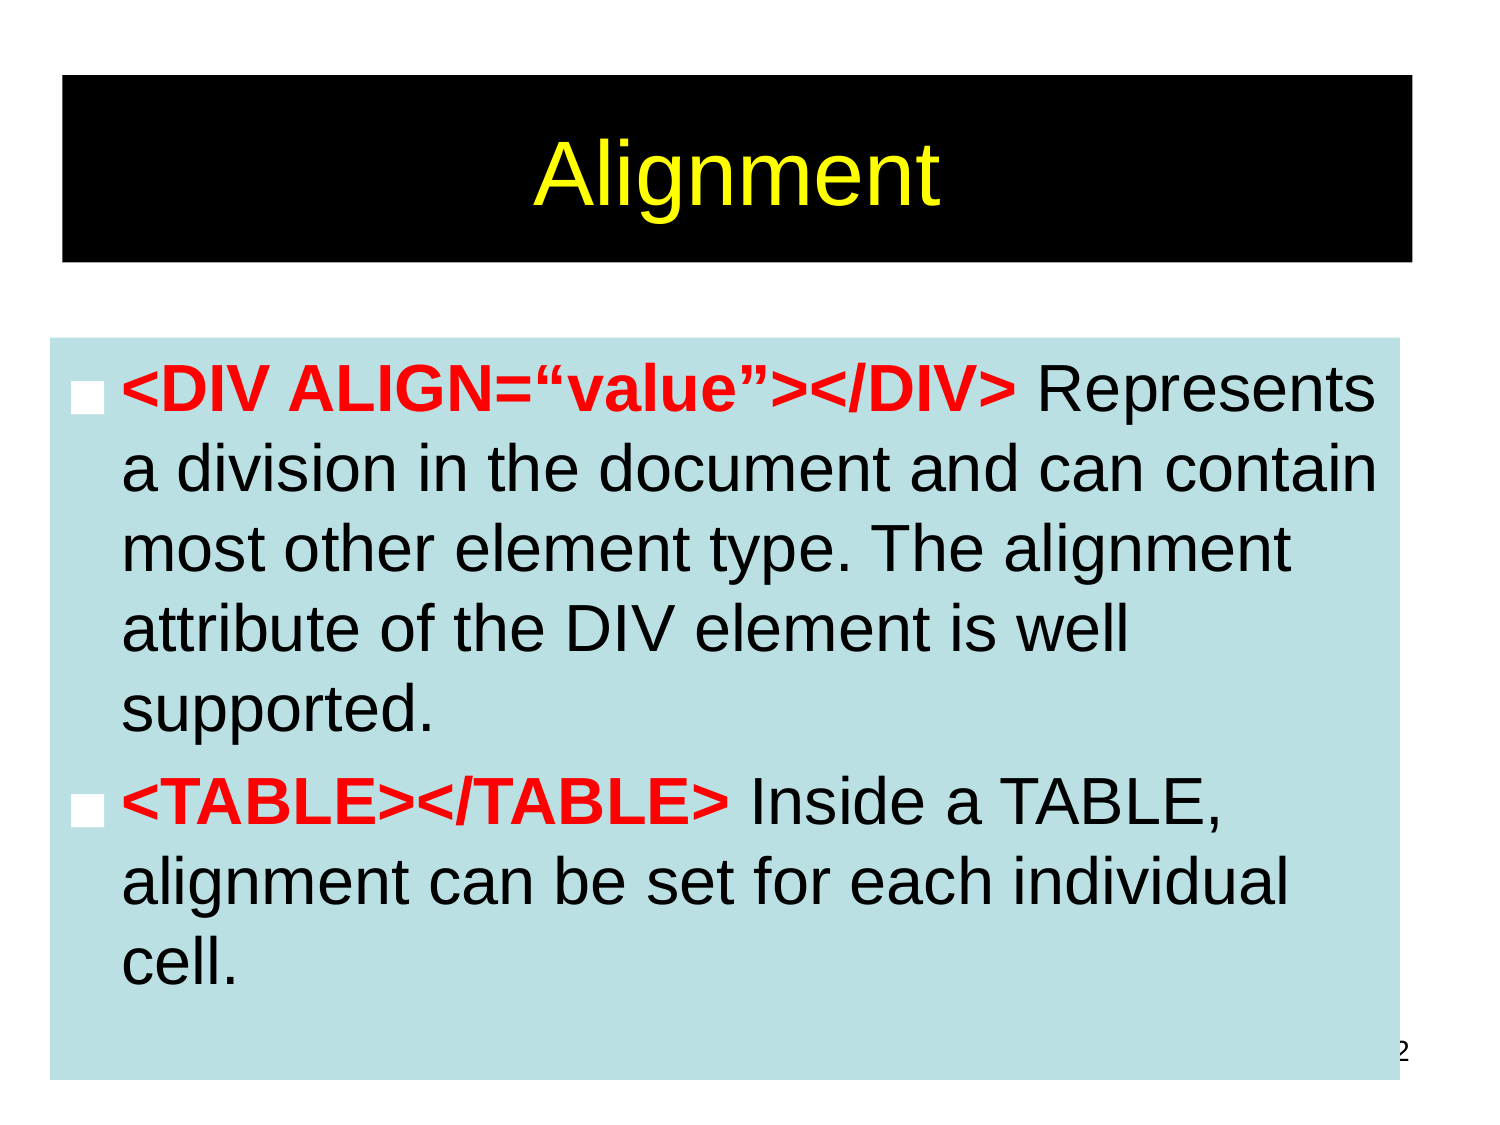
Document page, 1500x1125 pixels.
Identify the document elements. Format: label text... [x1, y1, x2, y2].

list <DIV ALIGN=“value”></DIV> Represents a division in the document and can contain most other element type. The alignment attribute of the DIV element is well supported. <TABLE></TABLE> Inside a TABLE, alignment can be set for each individual cell. [50, 337, 1400, 1080]
text_box 42 [1074, 1024, 1425, 1103]
title Alignment [62, 75, 1413, 263]
